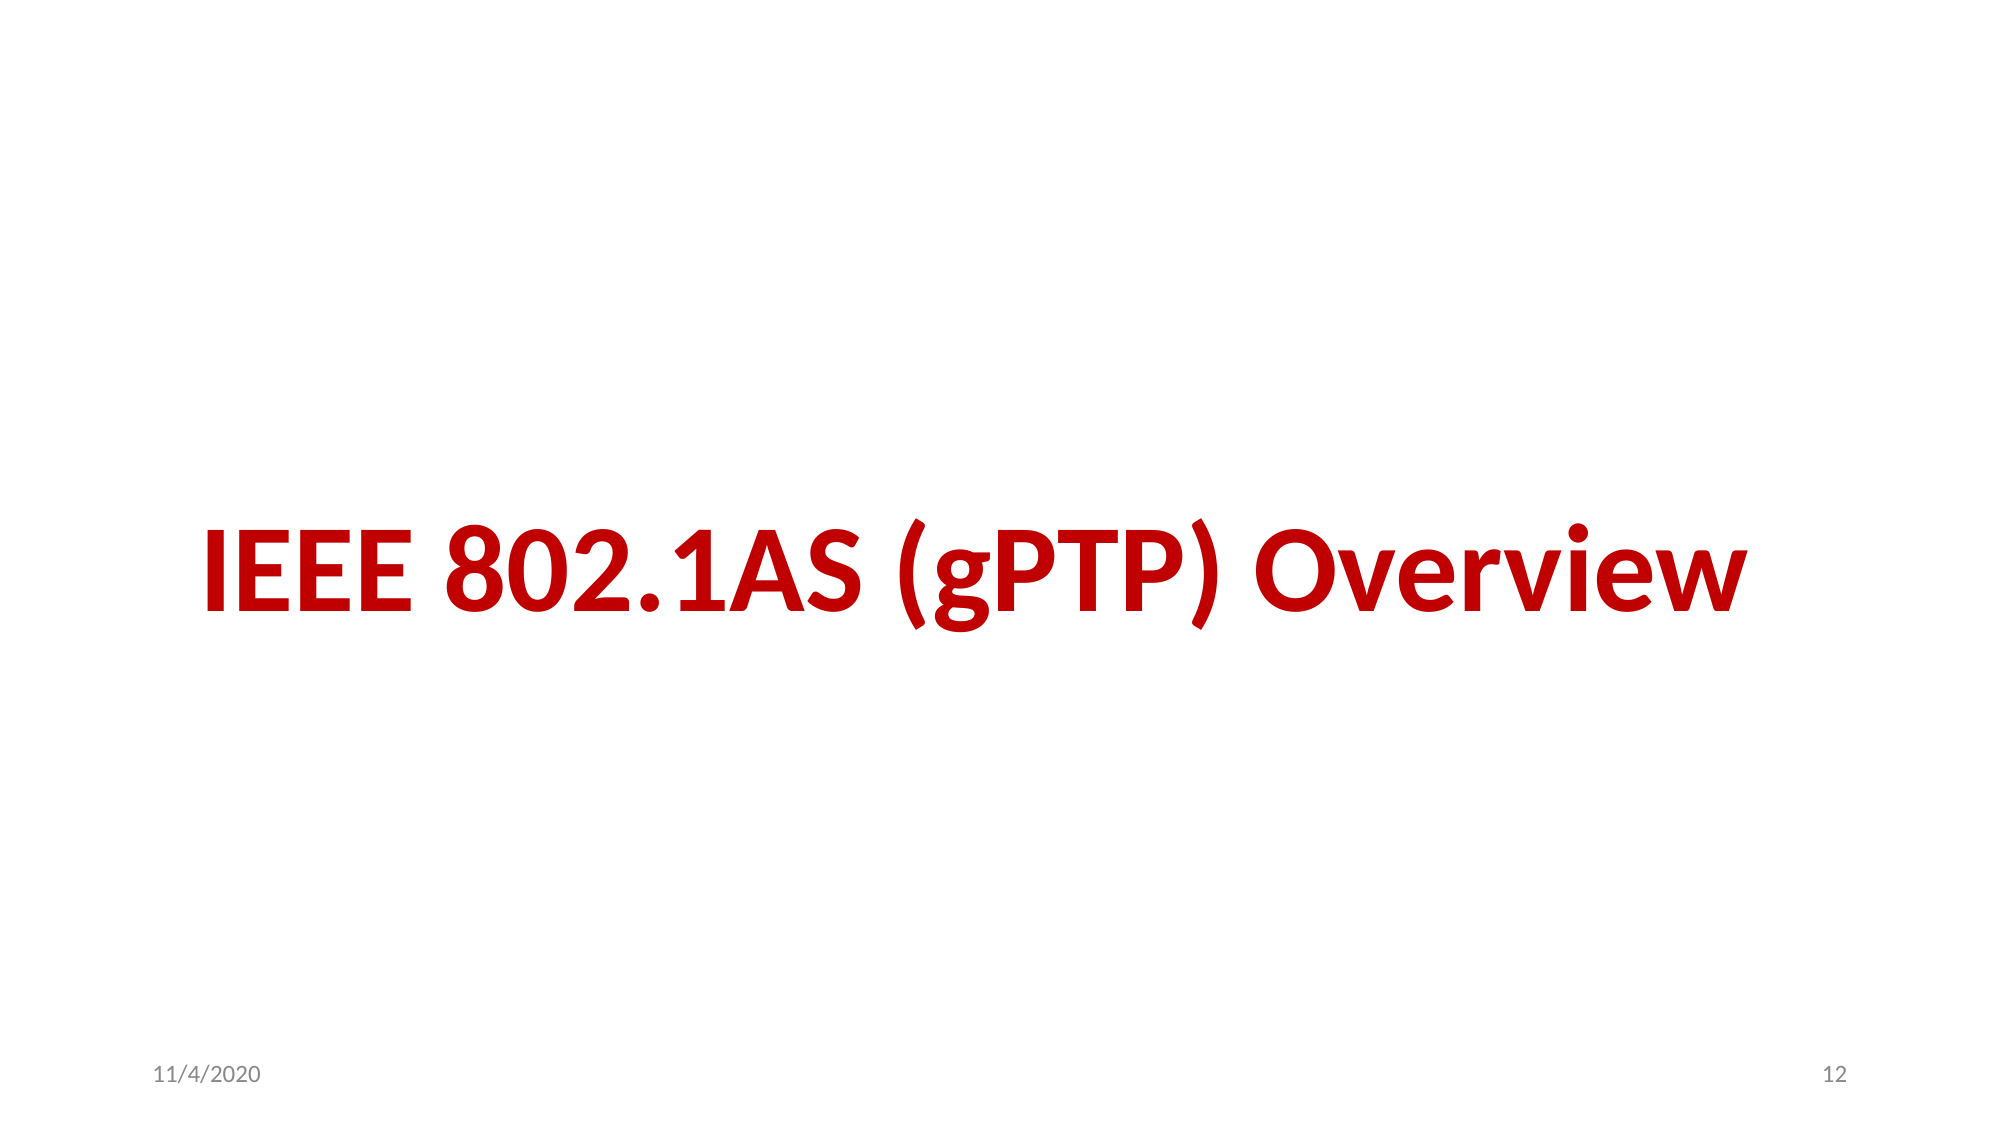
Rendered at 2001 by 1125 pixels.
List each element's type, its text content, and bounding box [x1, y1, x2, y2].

slide_number ‹#› [1412, 1042, 1863, 1103]
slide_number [137, 1042, 588, 1103]
text_box IEEE 802.1AS (gPTP) Overview [184, 479, 1816, 645]
